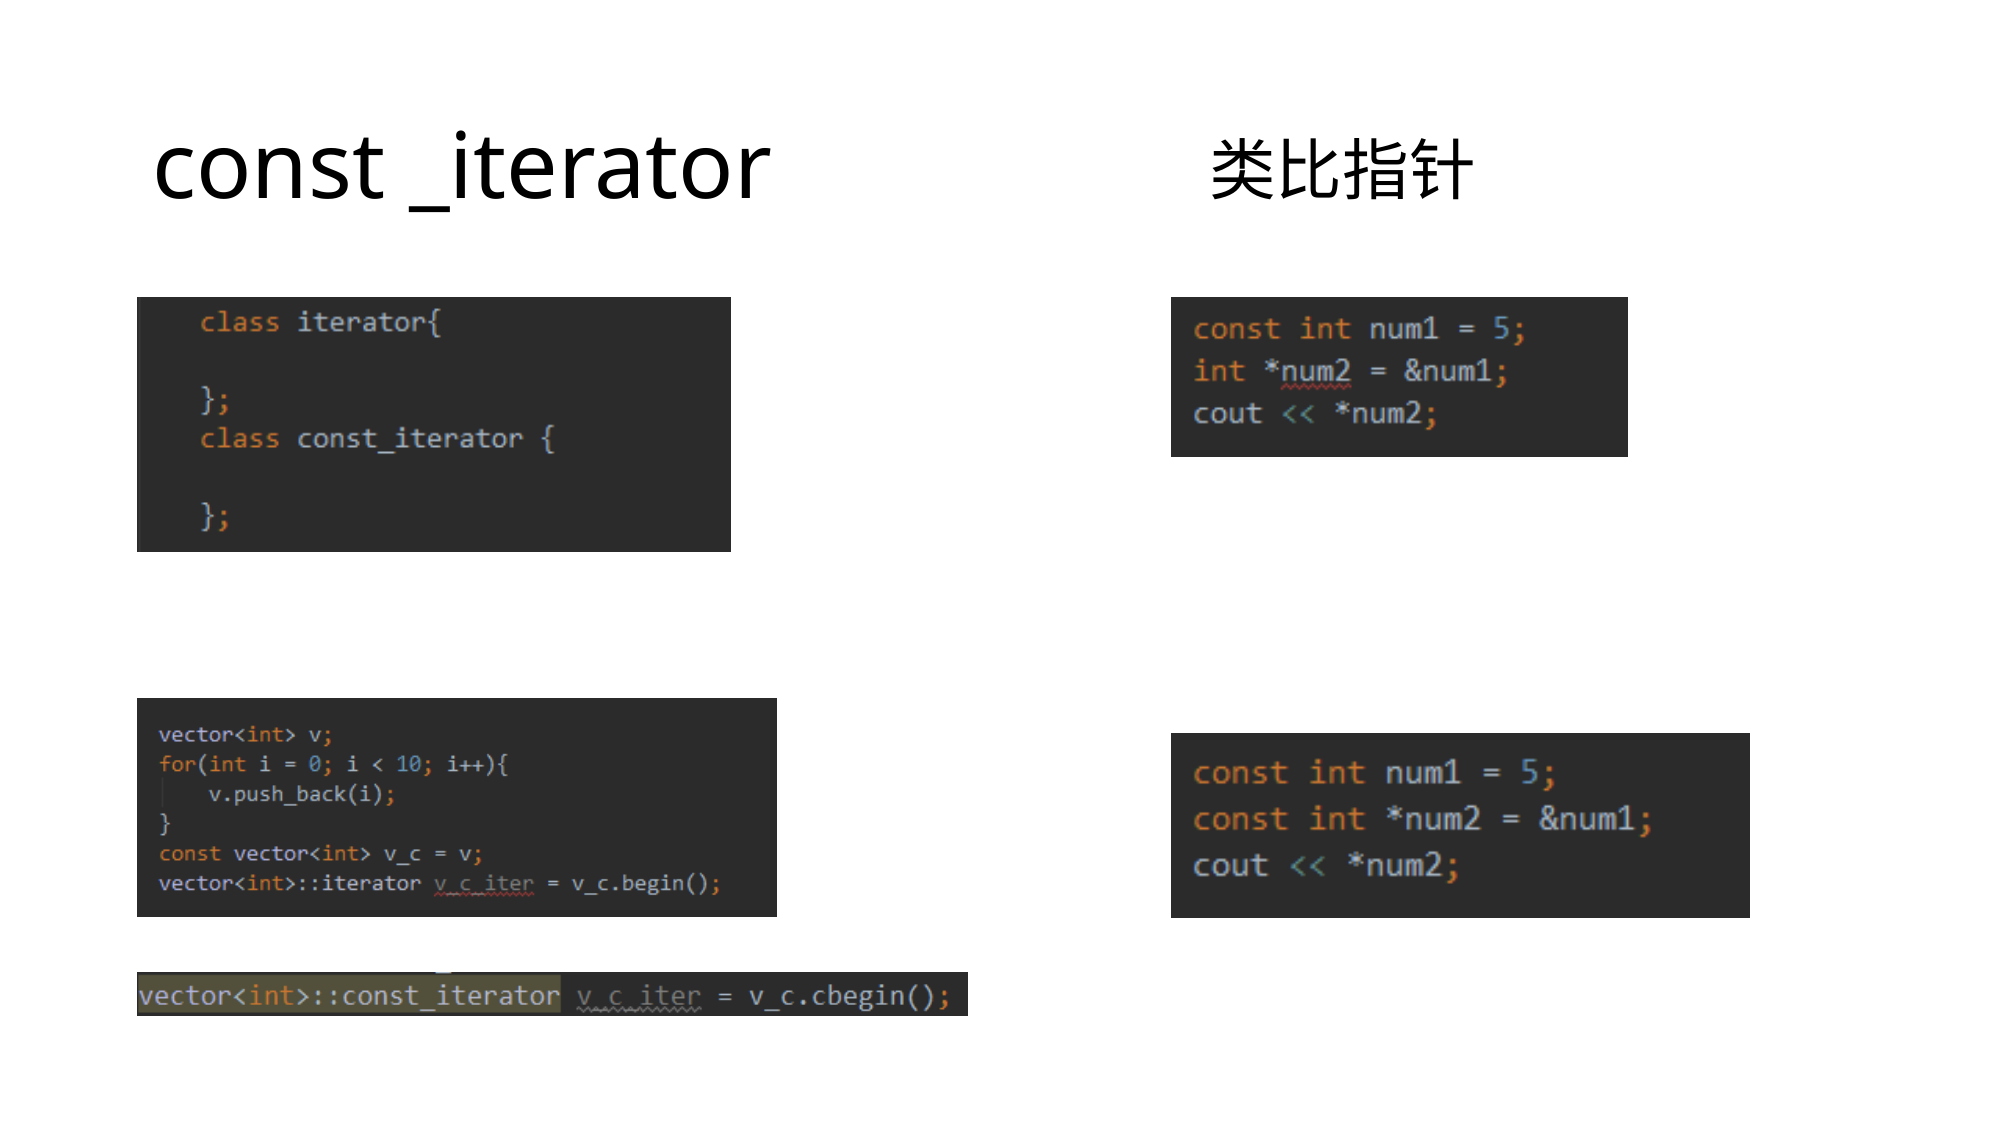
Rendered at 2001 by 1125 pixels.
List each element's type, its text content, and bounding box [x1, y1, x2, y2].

picture [1171, 297, 1628, 457]
picture [137, 972, 968, 1016]
title const _iterator [137, 59, 1863, 278]
picture [1171, 733, 1750, 918]
picture [137, 297, 731, 552]
text_box 类比指针 [1194, 120, 1493, 216]
picture [137, 698, 777, 917]
